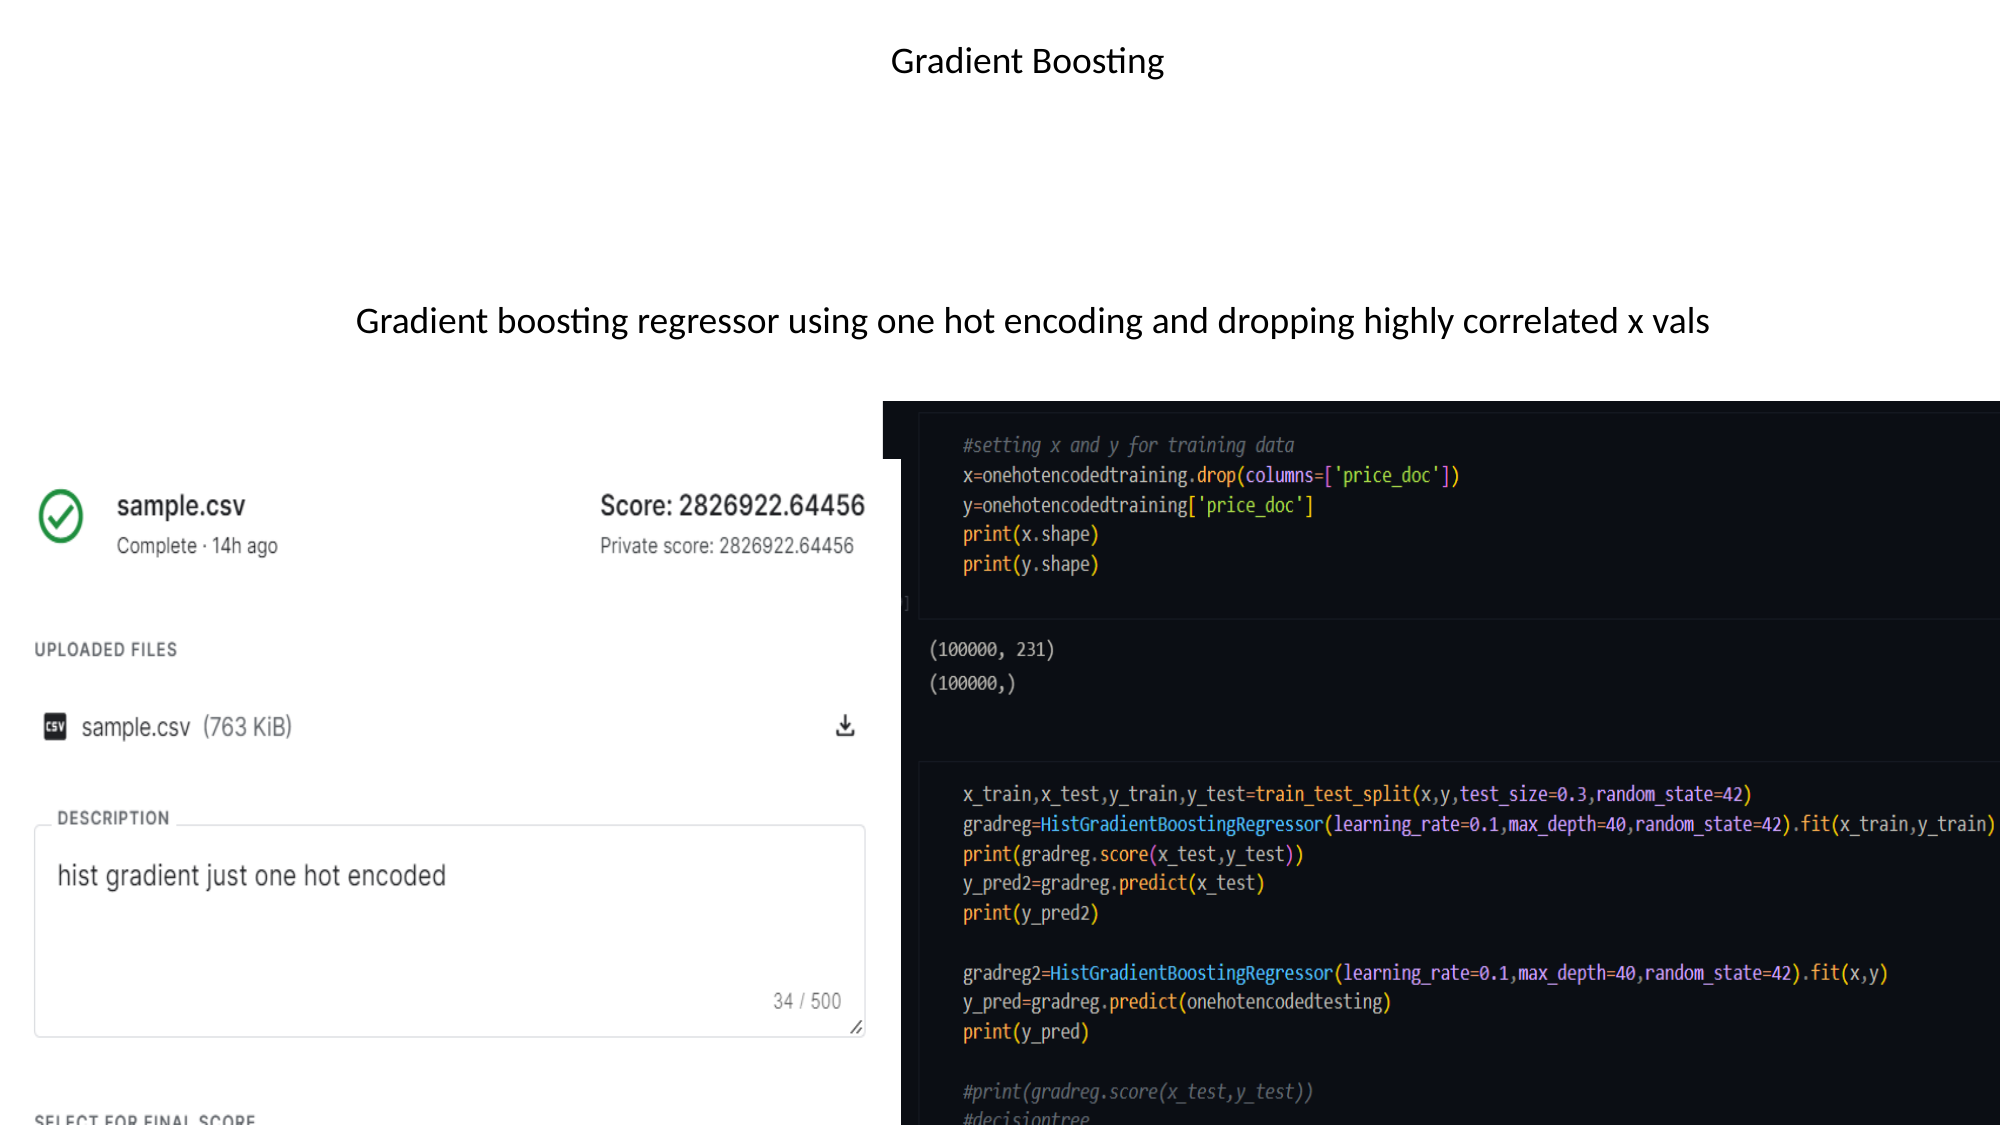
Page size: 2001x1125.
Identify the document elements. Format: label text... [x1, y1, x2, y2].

text_box Gradient boosting regressor using one hot encoding and dropping highly correlated x vals [84, 288, 2000, 349]
picture [0, 401, 2000, 1125]
text_box Gradient Boosting [215, 28, 1849, 89]
